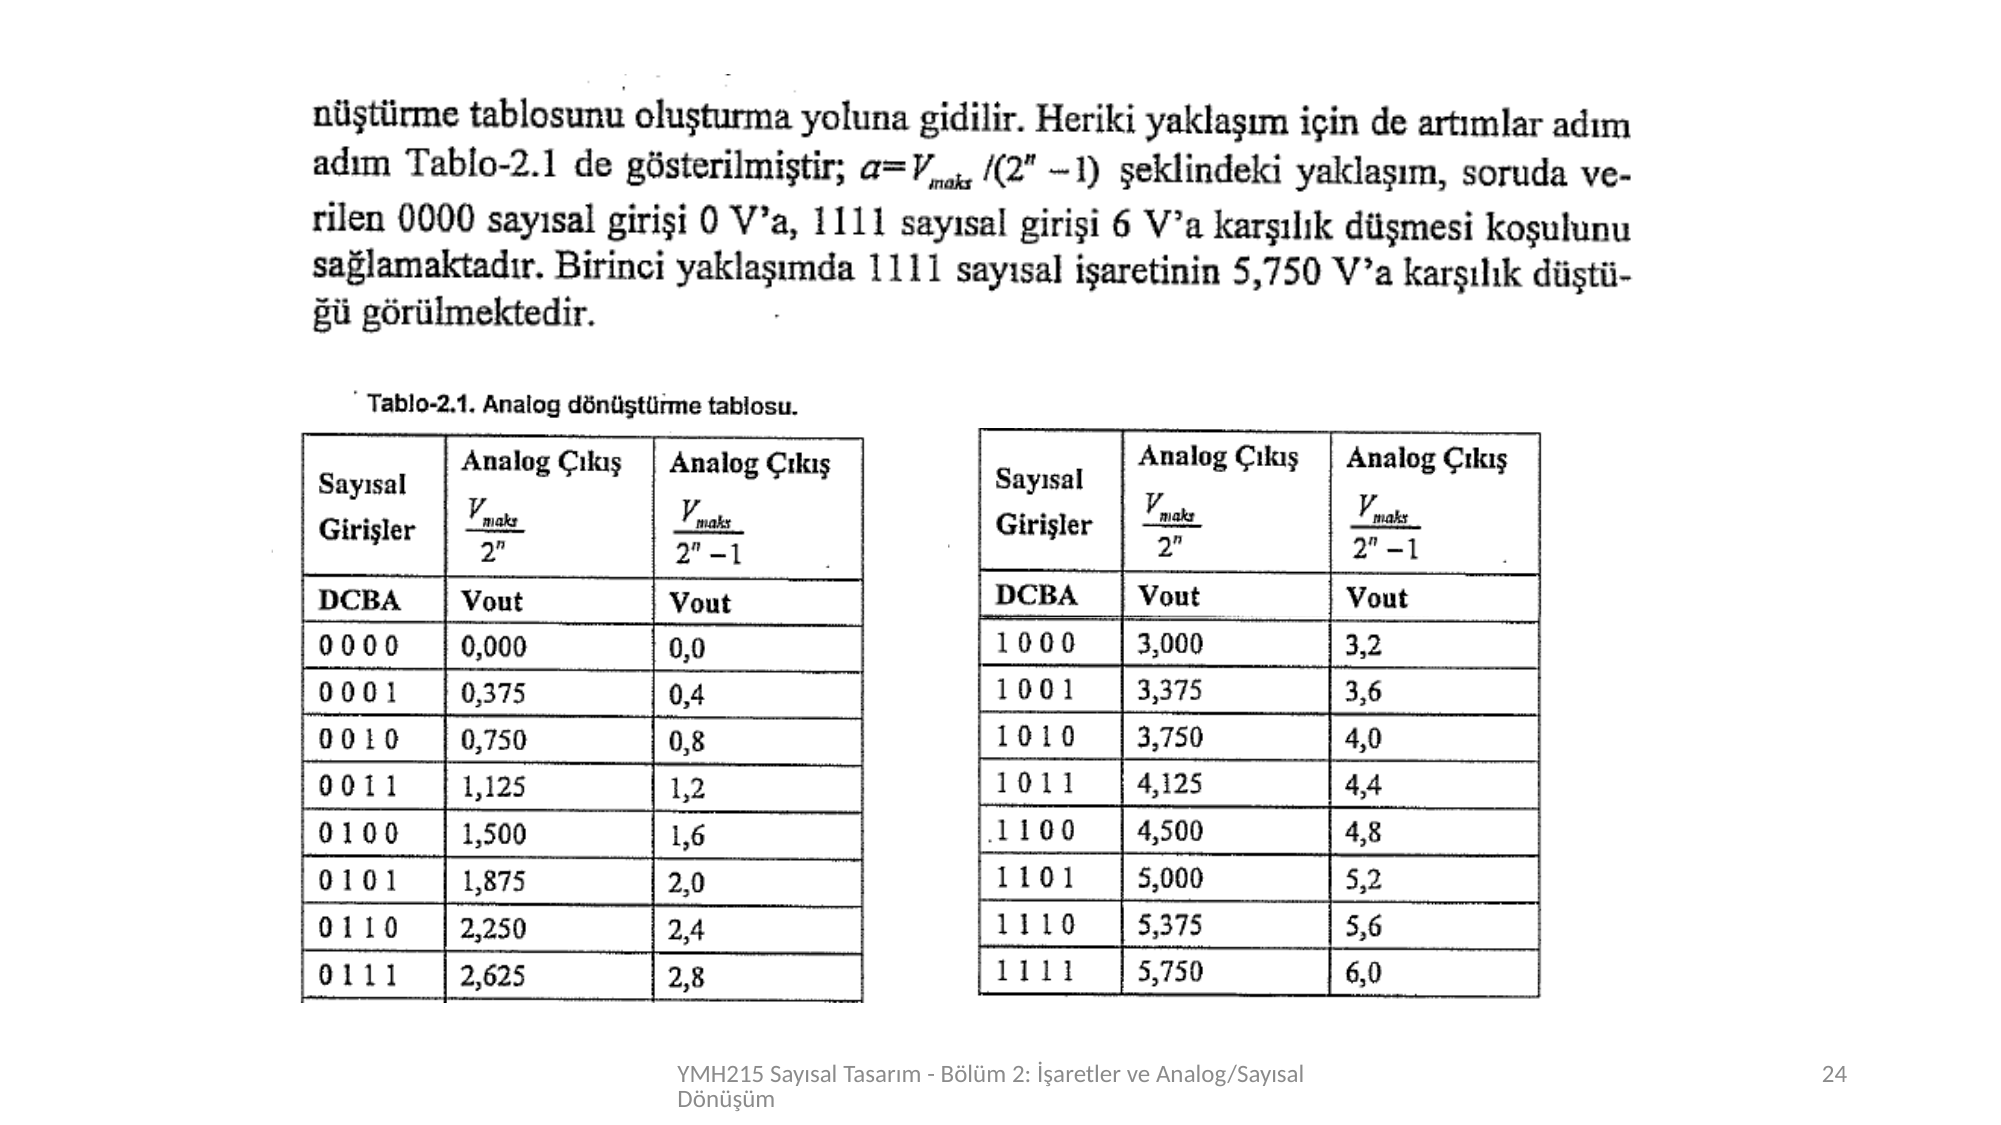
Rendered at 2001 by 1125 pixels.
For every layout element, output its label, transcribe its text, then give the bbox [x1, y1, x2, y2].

picture [283, 74, 1658, 362]
slide_number 24 [1412, 1042, 1863, 1103]
footer YMH215 Sayısal Tasarım - Bölüm 2: İşaretler ve Analog/Sayısal Dönüşüm [662, 1042, 1338, 1103]
picture [948, 428, 1567, 1023]
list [271, 374, 890, 1003]
